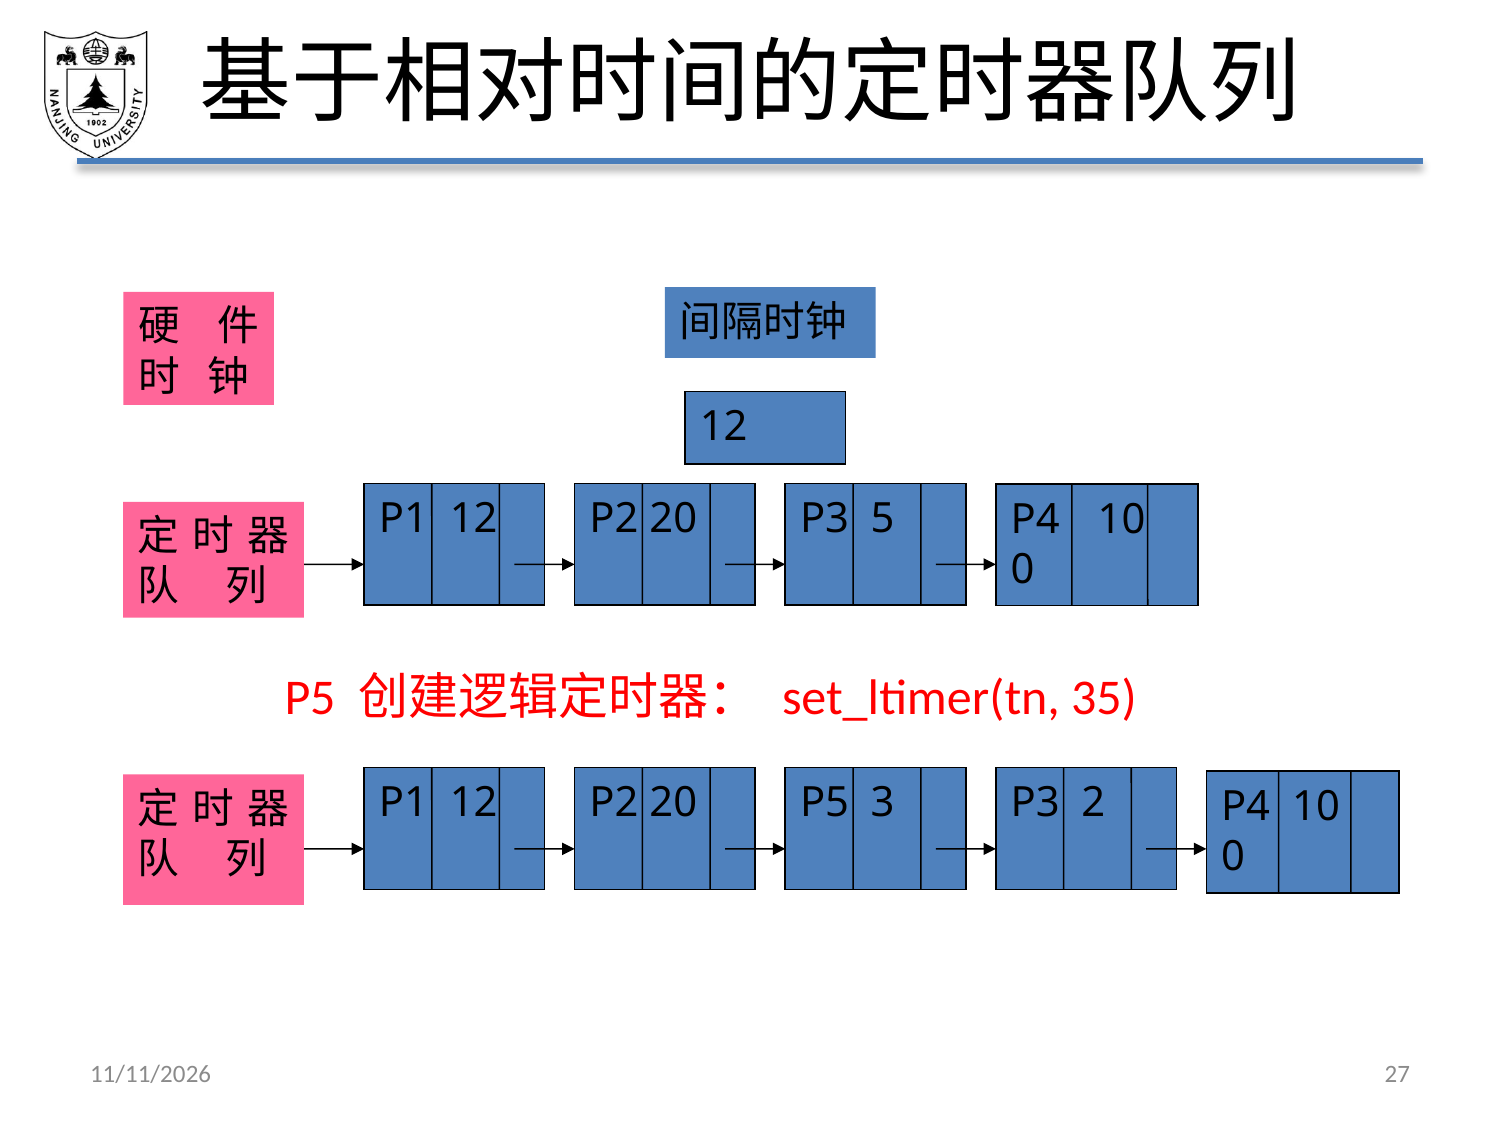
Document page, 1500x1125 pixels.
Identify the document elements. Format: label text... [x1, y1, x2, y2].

text_box 定时器队 列 [123, 774, 304, 905]
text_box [784, 483, 967, 606]
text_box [995, 483, 1199, 606]
title 基于相对时间的定时器队列 [75, 0, 1425, 161]
text_box [1181, 842, 1201, 856]
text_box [363, 483, 545, 606]
text_box [971, 558, 990, 571]
picture [41, 30, 75, 161]
text_box 硬件时 钟 [123, 291, 274, 405]
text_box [574, 483, 756, 606]
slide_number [75, 1042, 425, 1103]
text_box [784, 767, 967, 890]
text_box P5 创建逻辑定时器： set_ltimer(tn, 35) [269, 656, 1153, 732]
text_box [574, 767, 756, 890]
text_box 定时器队 列 [123, 501, 304, 618]
text_box [971, 842, 990, 856]
text_box 间隔时钟 [664, 287, 876, 358]
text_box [1206, 770, 1400, 894]
text_box [760, 558, 779, 571]
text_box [995, 767, 1177, 890]
slide_number 27 [1074, 1042, 1425, 1103]
text_box [304, 842, 358, 856]
text_box [304, 558, 358, 571]
text_box 12 [684, 391, 846, 464]
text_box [363, 767, 545, 890]
text_box [760, 842, 779, 856]
text_box [549, 842, 569, 856]
text_box [549, 558, 569, 571]
